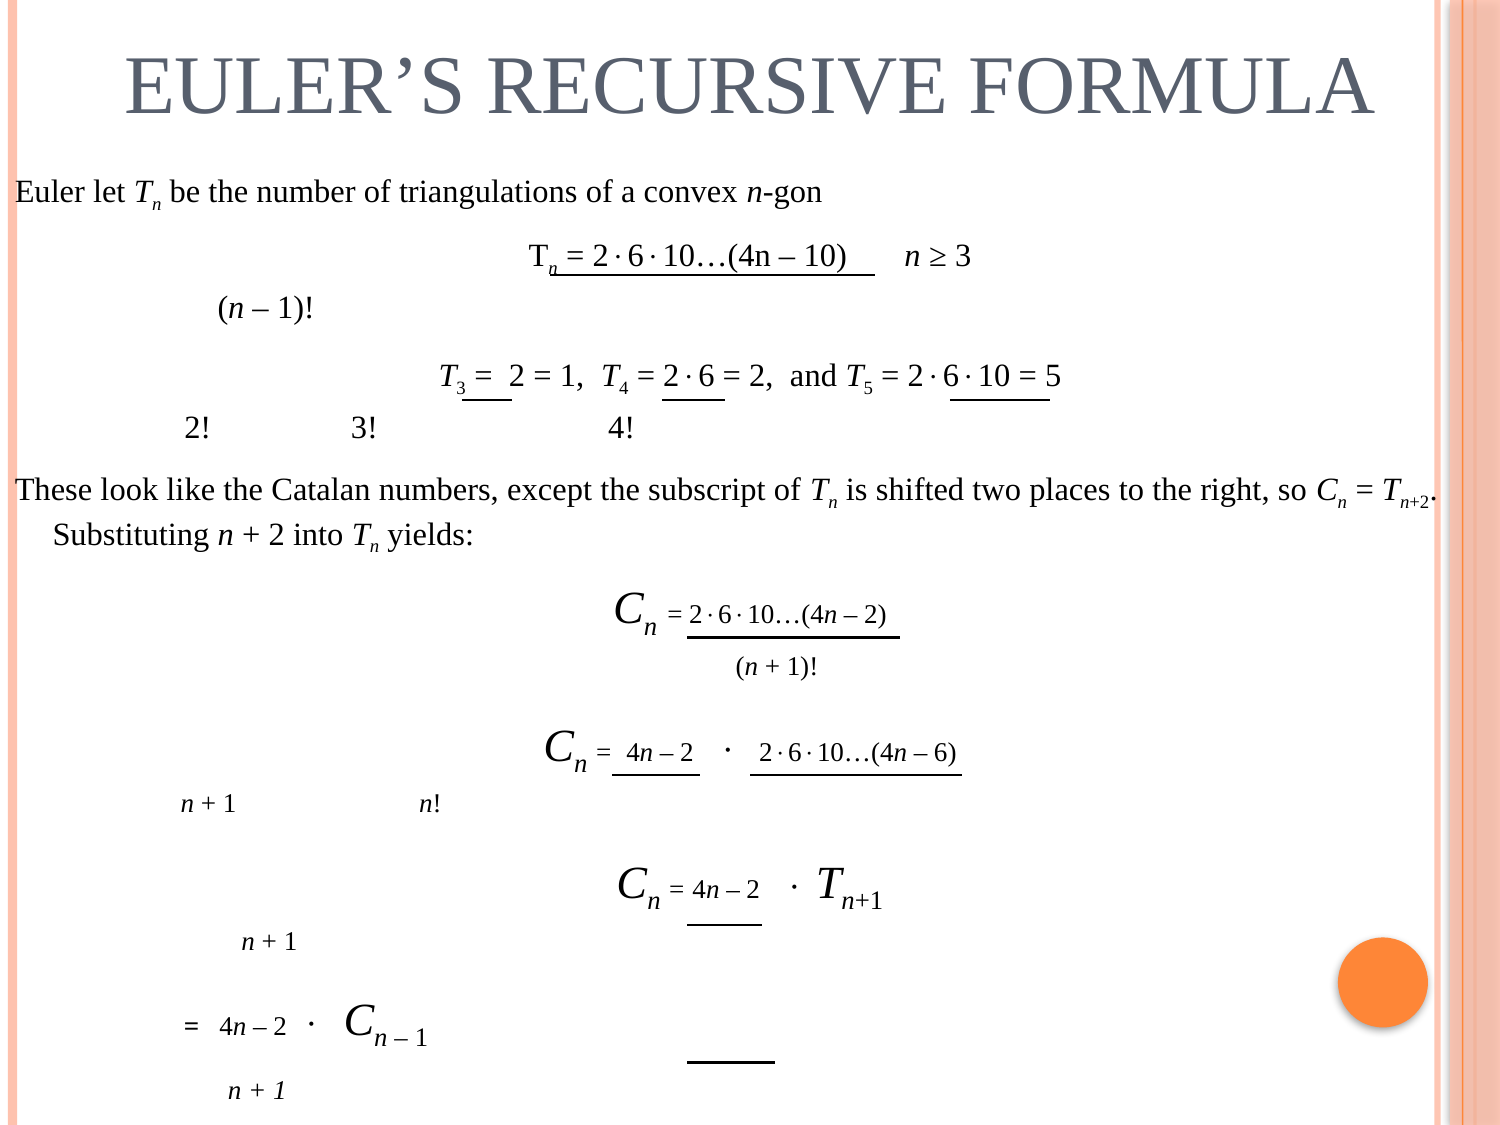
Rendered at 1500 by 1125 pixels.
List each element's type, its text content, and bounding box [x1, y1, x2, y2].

title Euler’s Recursive Formula [75, 0, 1425, 138]
list Euler let Tn be the number of triangulations of a convex n-gon Tn = 2610…(4n – 10) n ≥ 3 (n – 1)! T3 = 2 = 1, T4 = 26 = 2, and T5 = 2610 = 5 2! 3! 4! These look like the Catalan numbers, except the subscript of Tn is shifted two places to the right, so Cn = Tn+2. Substituting n + 2 into Tn yields: Cn = 2610…(4n – 2) (n + 1)! Cn = 4n – 2  2610…(4n – 6) n + 1 n! Cn = 4n – 2  Tn+1 n + 1 = 4n – 2  Cn – 1 n + 1 [0, 162, 1500, 1125]
